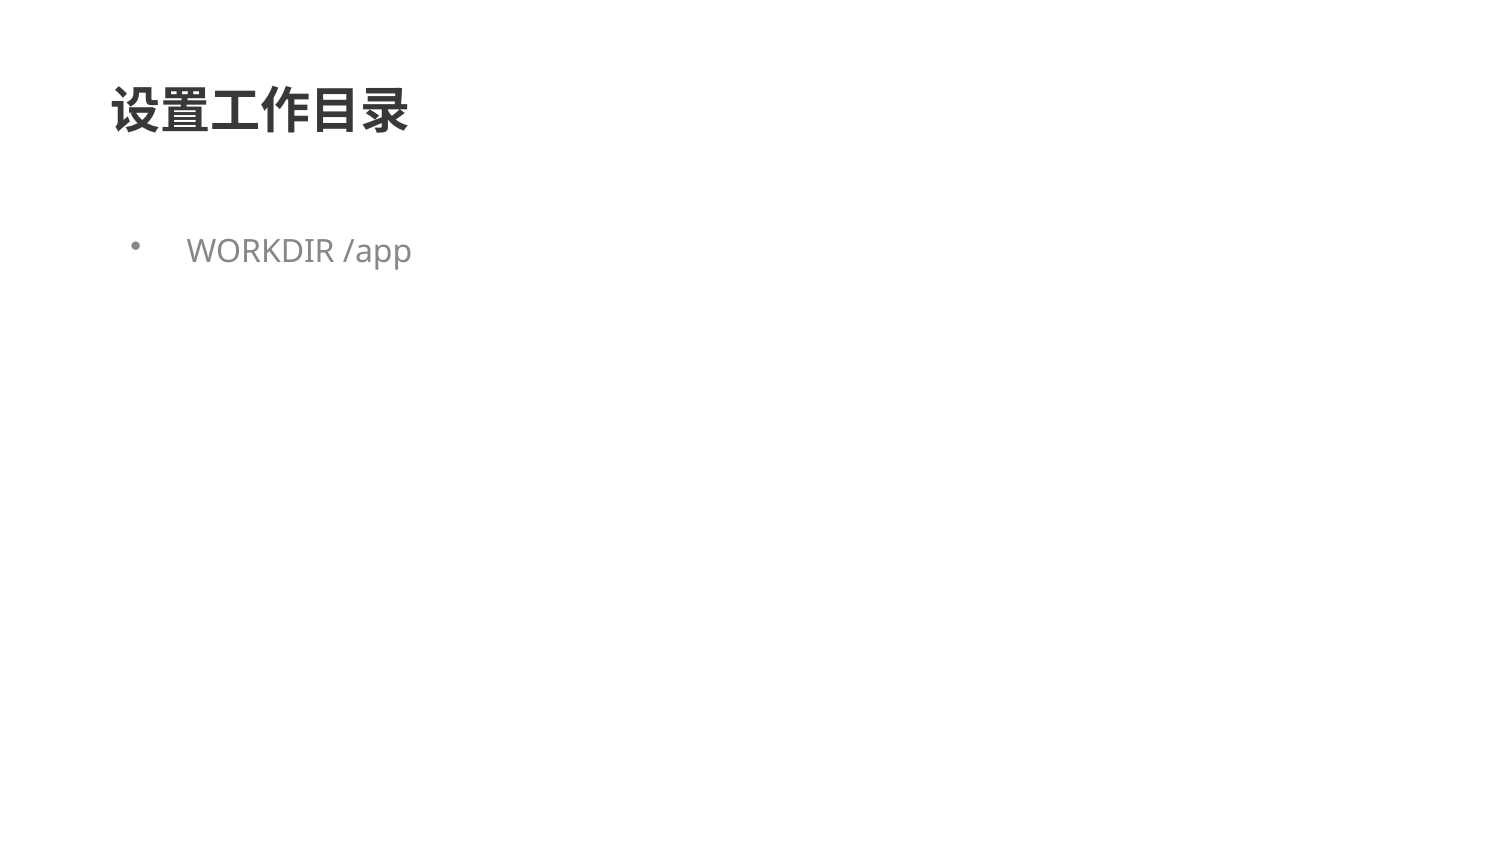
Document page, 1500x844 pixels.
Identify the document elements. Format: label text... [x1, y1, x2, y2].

text_box 设置工作目录 [96, 63, 1425, 154]
text_box WORKDIR /app [115, 203, 1384, 261]
